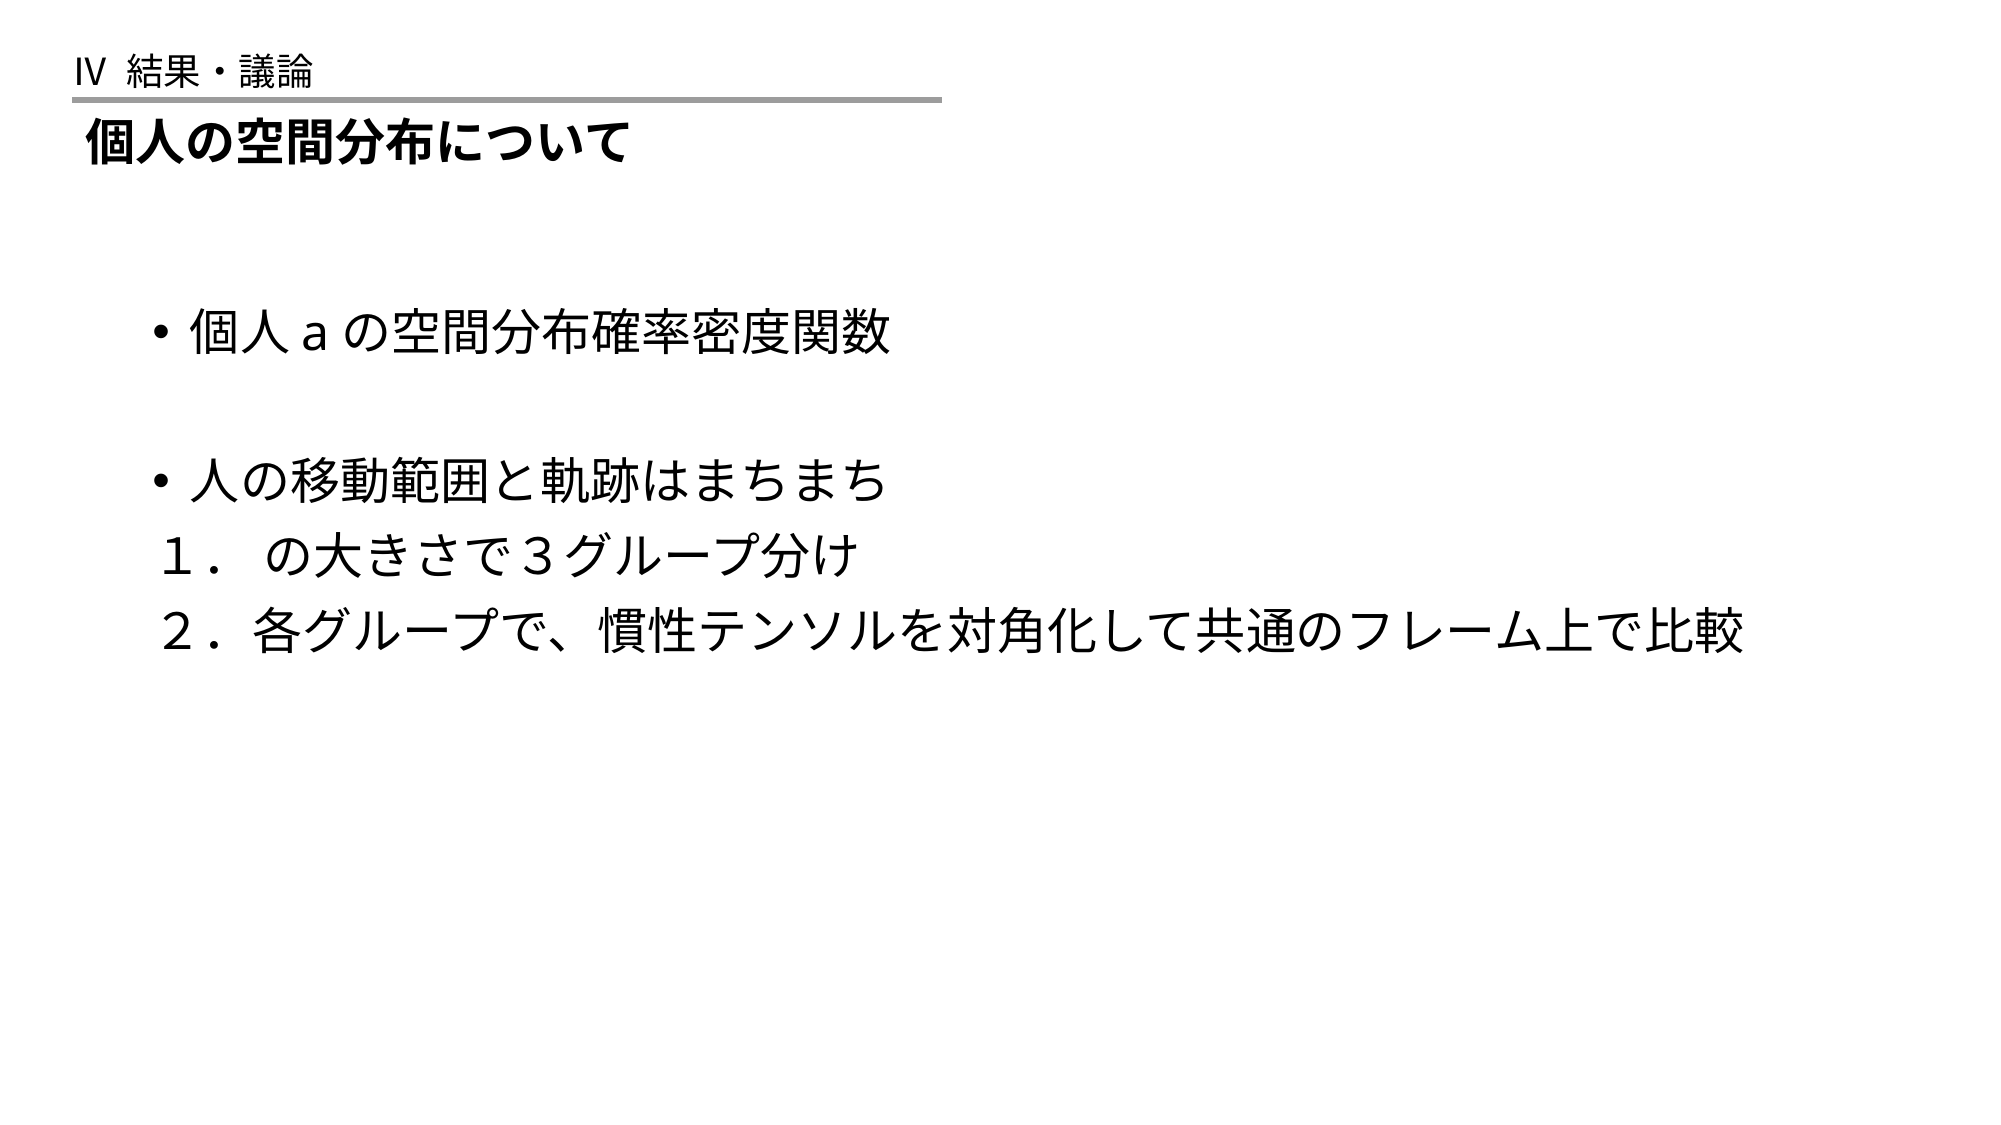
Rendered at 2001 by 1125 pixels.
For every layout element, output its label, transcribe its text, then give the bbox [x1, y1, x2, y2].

text_box Ⅳ 結果・議論 [56, 40, 340, 101]
text_box 個人の空間分布について [70, 102, 1282, 178]
